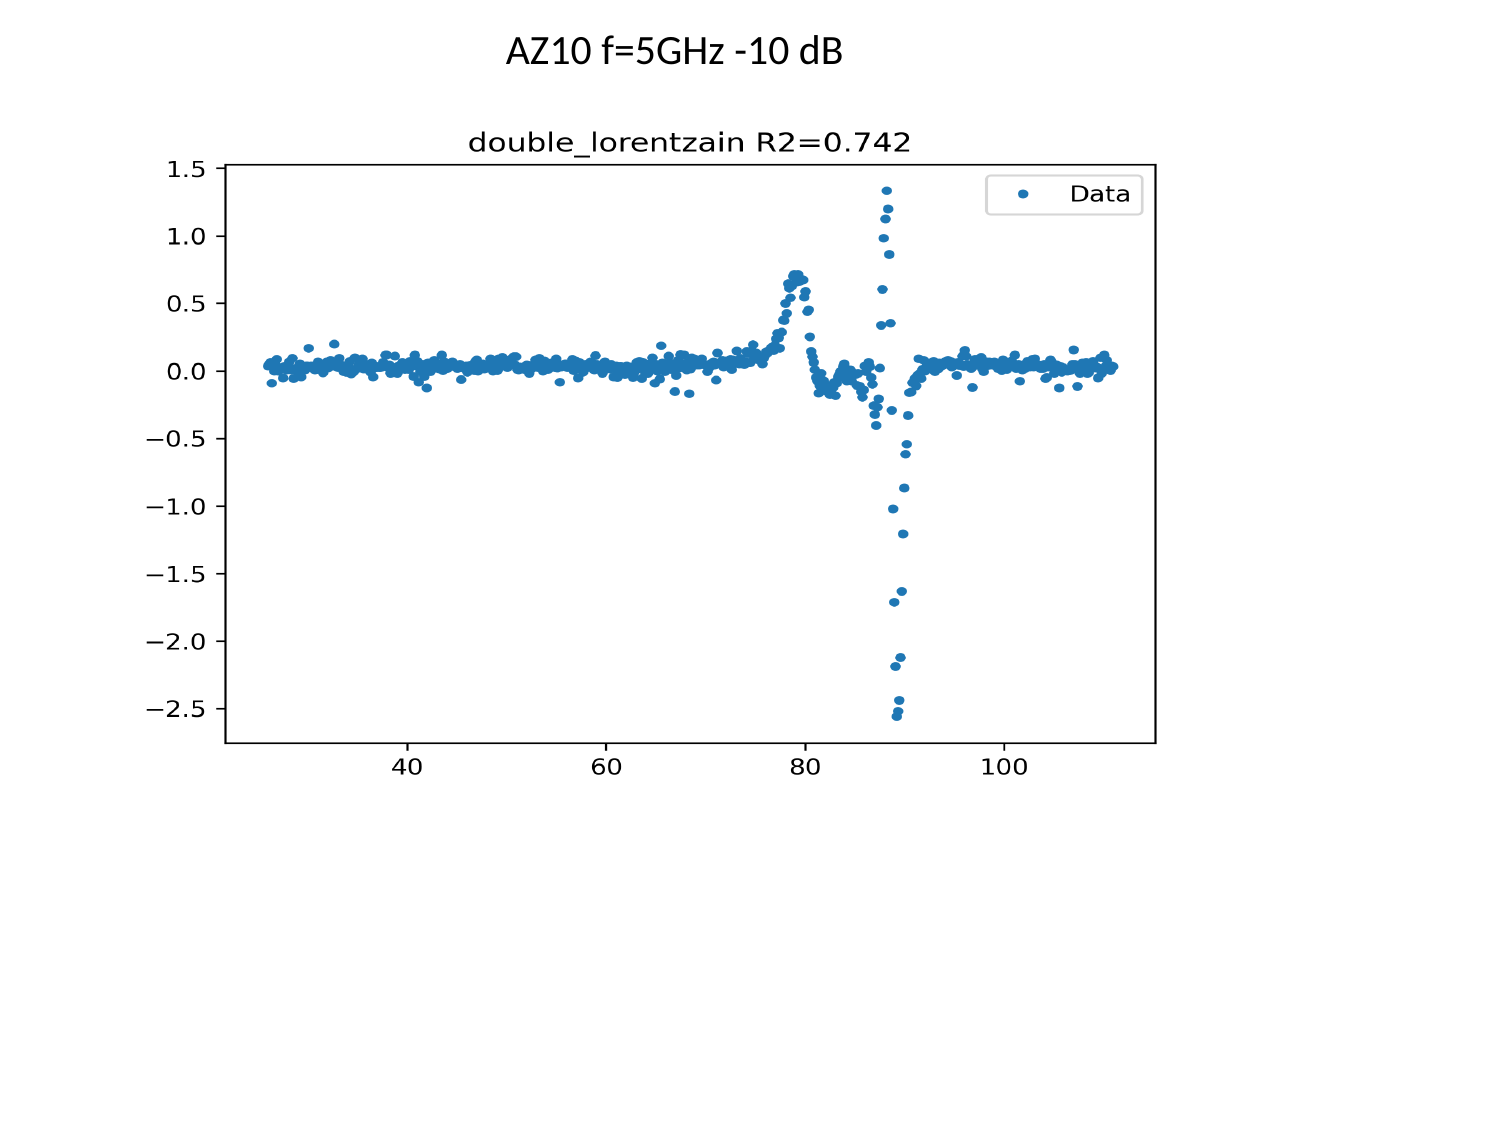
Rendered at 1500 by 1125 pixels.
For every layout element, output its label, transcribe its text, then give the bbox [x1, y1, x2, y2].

text_box AZ10 f=5GHz -10 dB [490, 15, 859, 73]
picture [74, 74, 1276, 826]
